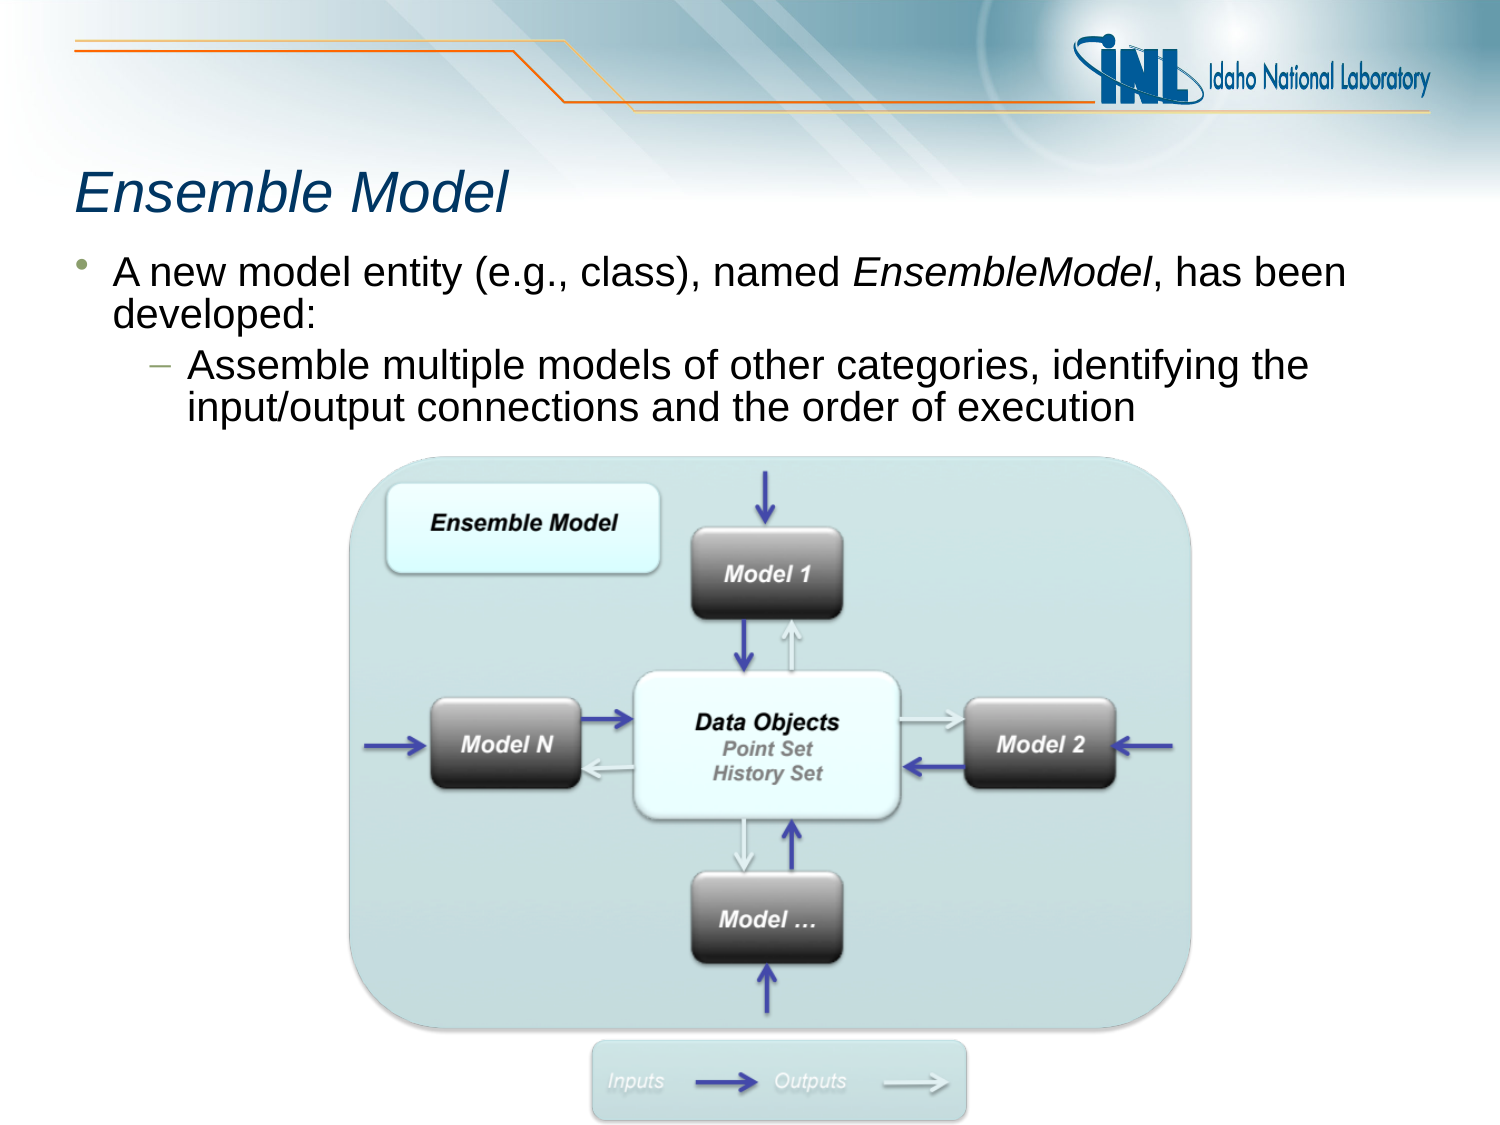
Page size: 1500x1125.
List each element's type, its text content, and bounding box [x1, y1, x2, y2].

picture [0, 0, 1500, 202]
title Ensemble Model [74, 164, 1425, 227]
picture [344, 453, 1194, 1125]
list A new model entity (e.g., class), named EnsembleModel, has been developed: Assemble multiple models of other categories, identifying the input/output connections and the order of execution [74, 252, 1477, 548]
